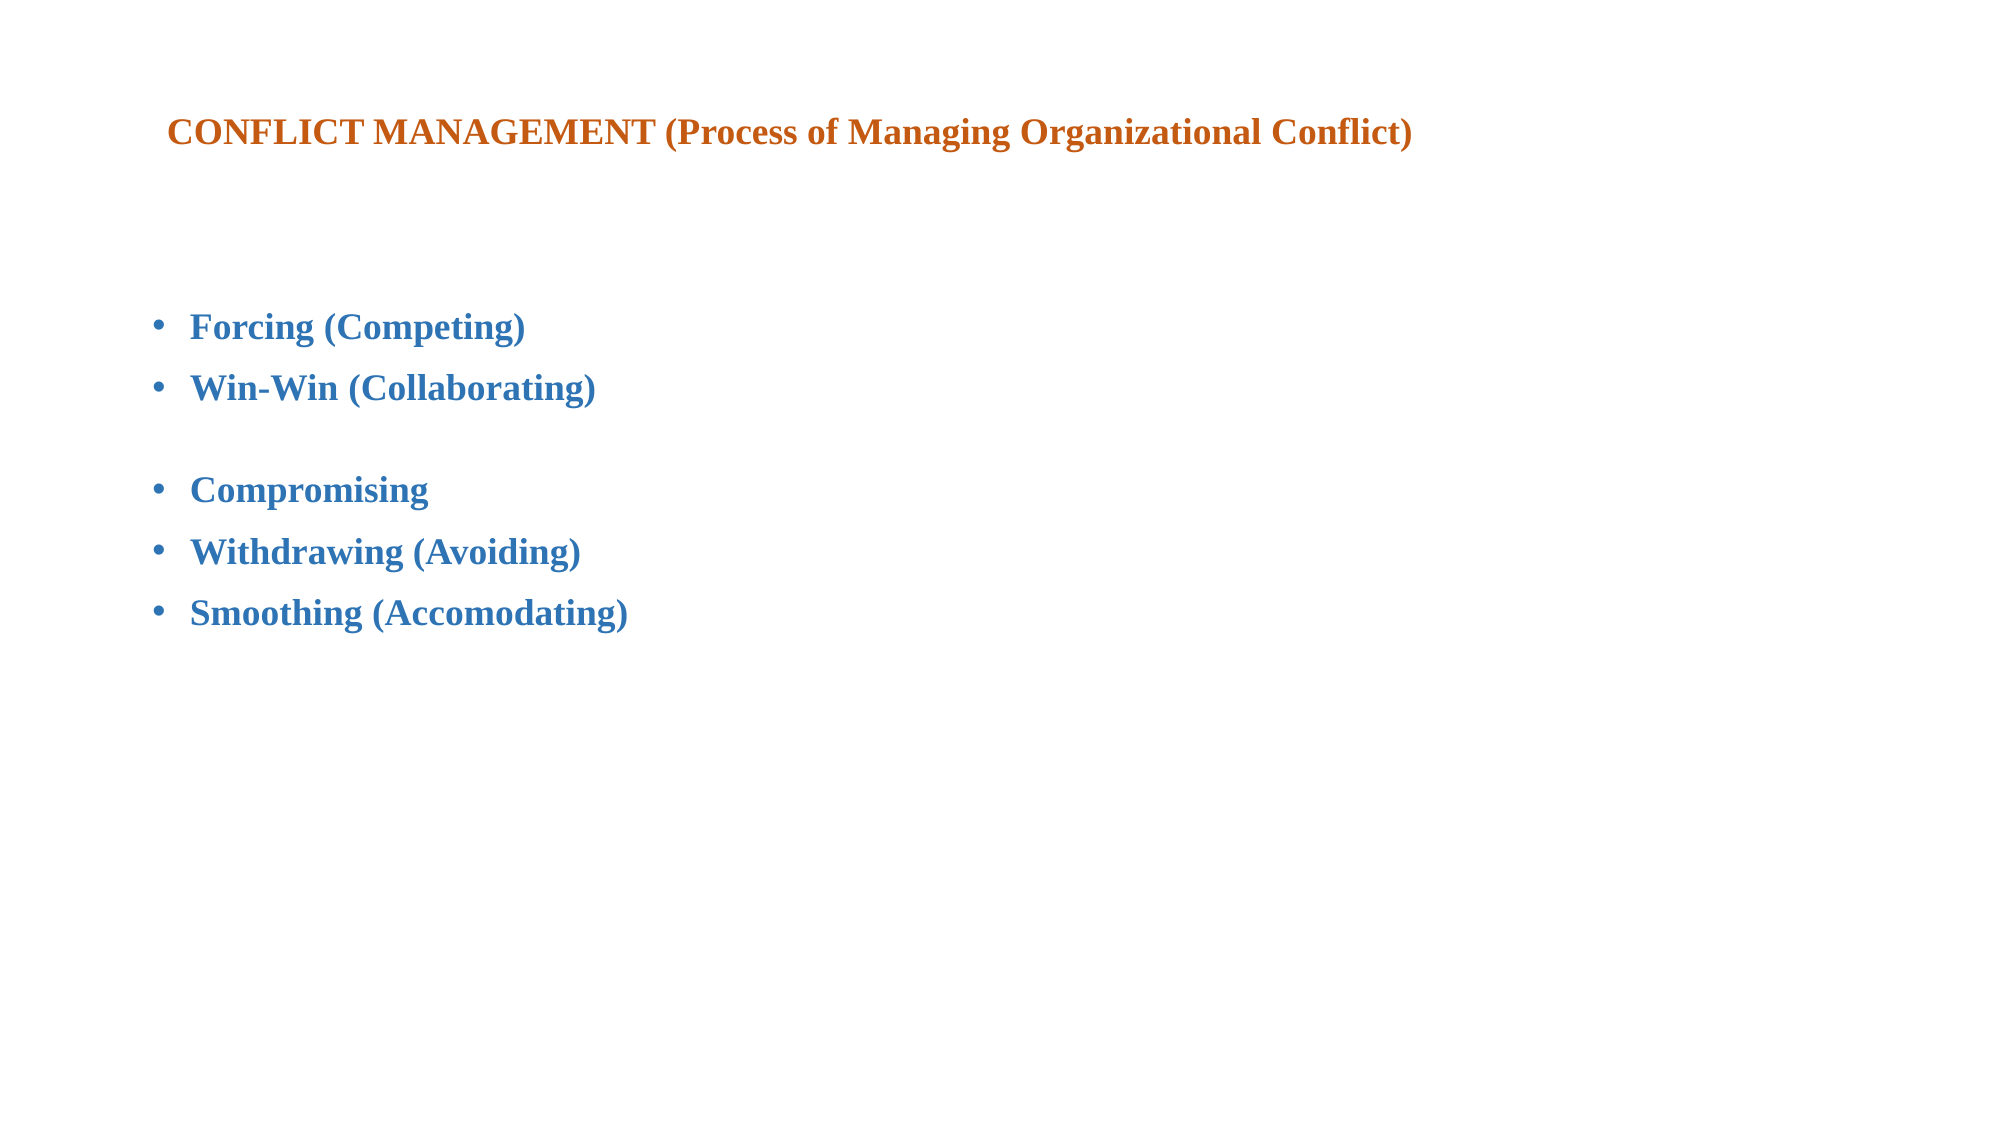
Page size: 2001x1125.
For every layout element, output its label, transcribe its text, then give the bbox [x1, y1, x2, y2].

title CONFLICT MANAGEMENT (Process of Managing Organizational Conflict) [137, 59, 1863, 278]
list Forcing (Competing) Win-Win (Collaborating) Compromising Withdrawing (Avoiding) Smoothing (Accomodating) [137, 299, 1863, 1014]
